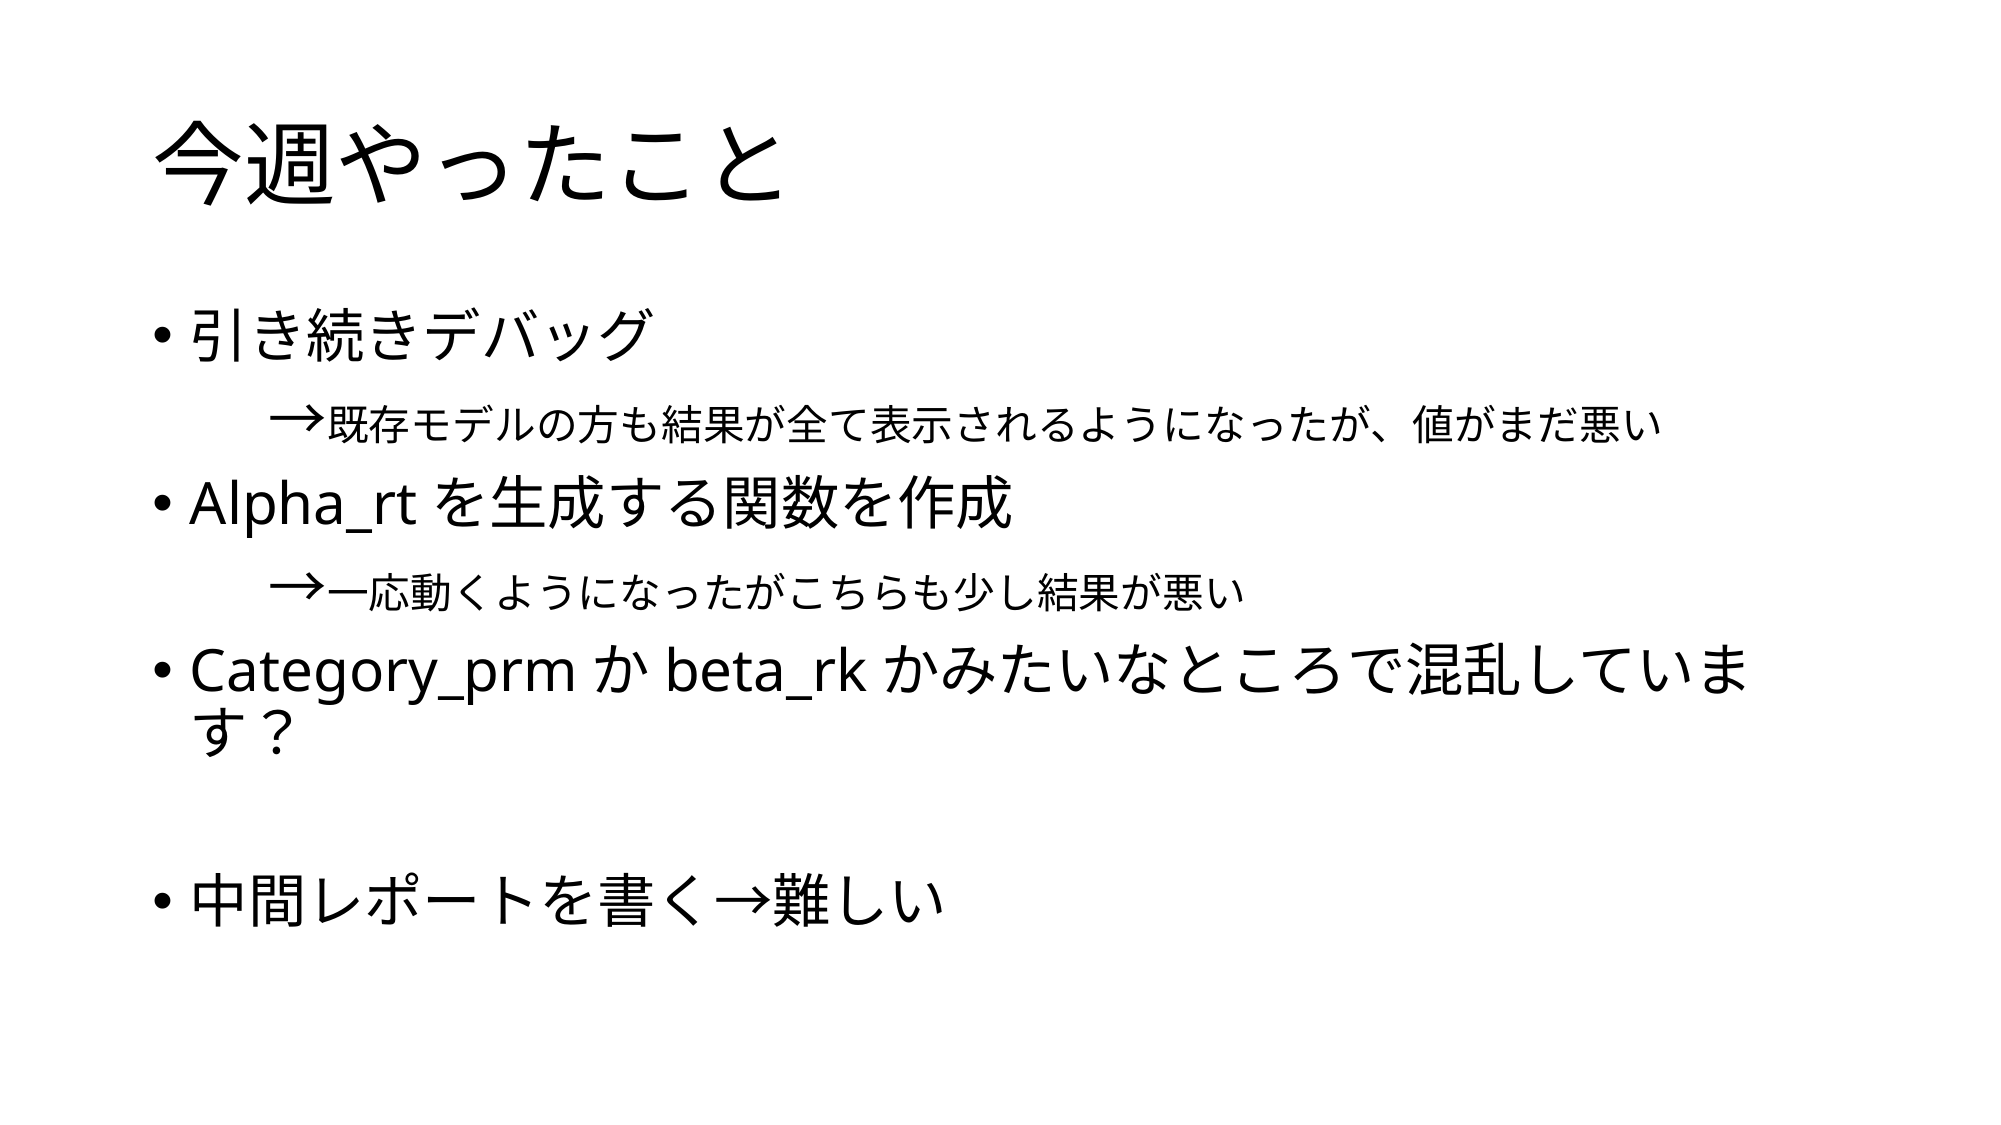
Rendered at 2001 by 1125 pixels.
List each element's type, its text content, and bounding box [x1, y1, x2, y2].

title 今週やったこと [137, 59, 1863, 278]
list 引き続きデバッグ →既存モデルの方も結果が全て表示されるようになったが、値がまだ悪い Alpha_rtを生成する関数を作成 →一応動くようになったがこちらも少し結果が悪い Category_prmかbeta_rkかみたいなところで混乱しています？ 中間レポートを書く→難しい [137, 299, 1863, 1014]
